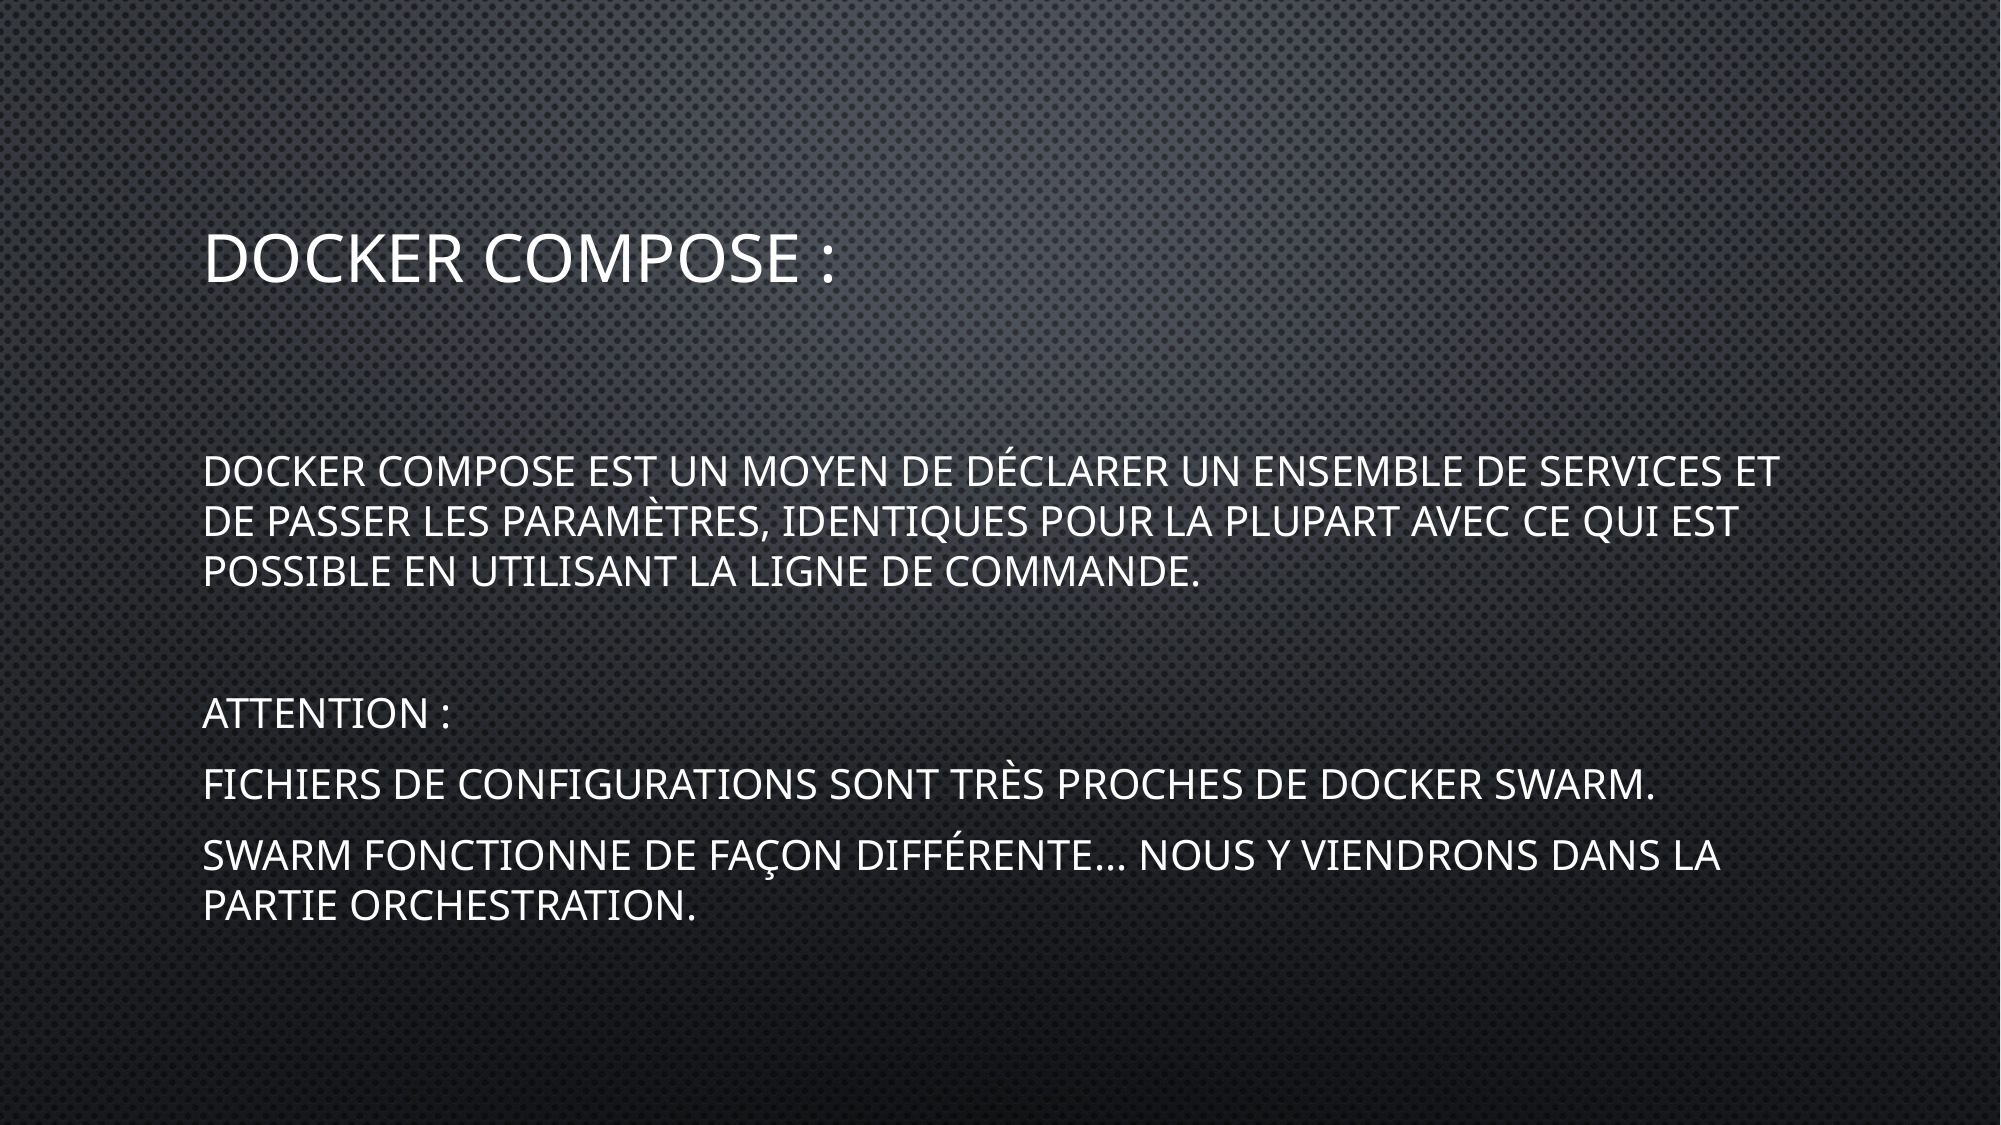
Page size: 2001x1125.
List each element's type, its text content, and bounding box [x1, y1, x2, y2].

list Docker compose est un moyen de déclarer un ensemble de services et de passer les paramètres, identiques pour la plupart avec ce qui est possible en utilisant la ligne de commande. ATTENTION : fichiers de configurations sont très proches de DOCKER SWARM. Swarm fonctionne de façon différente... Nous y viendrons dans la partie orchestration. [187, 437, 1813, 950]
title Docker compose : [187, 99, 1813, 413]
